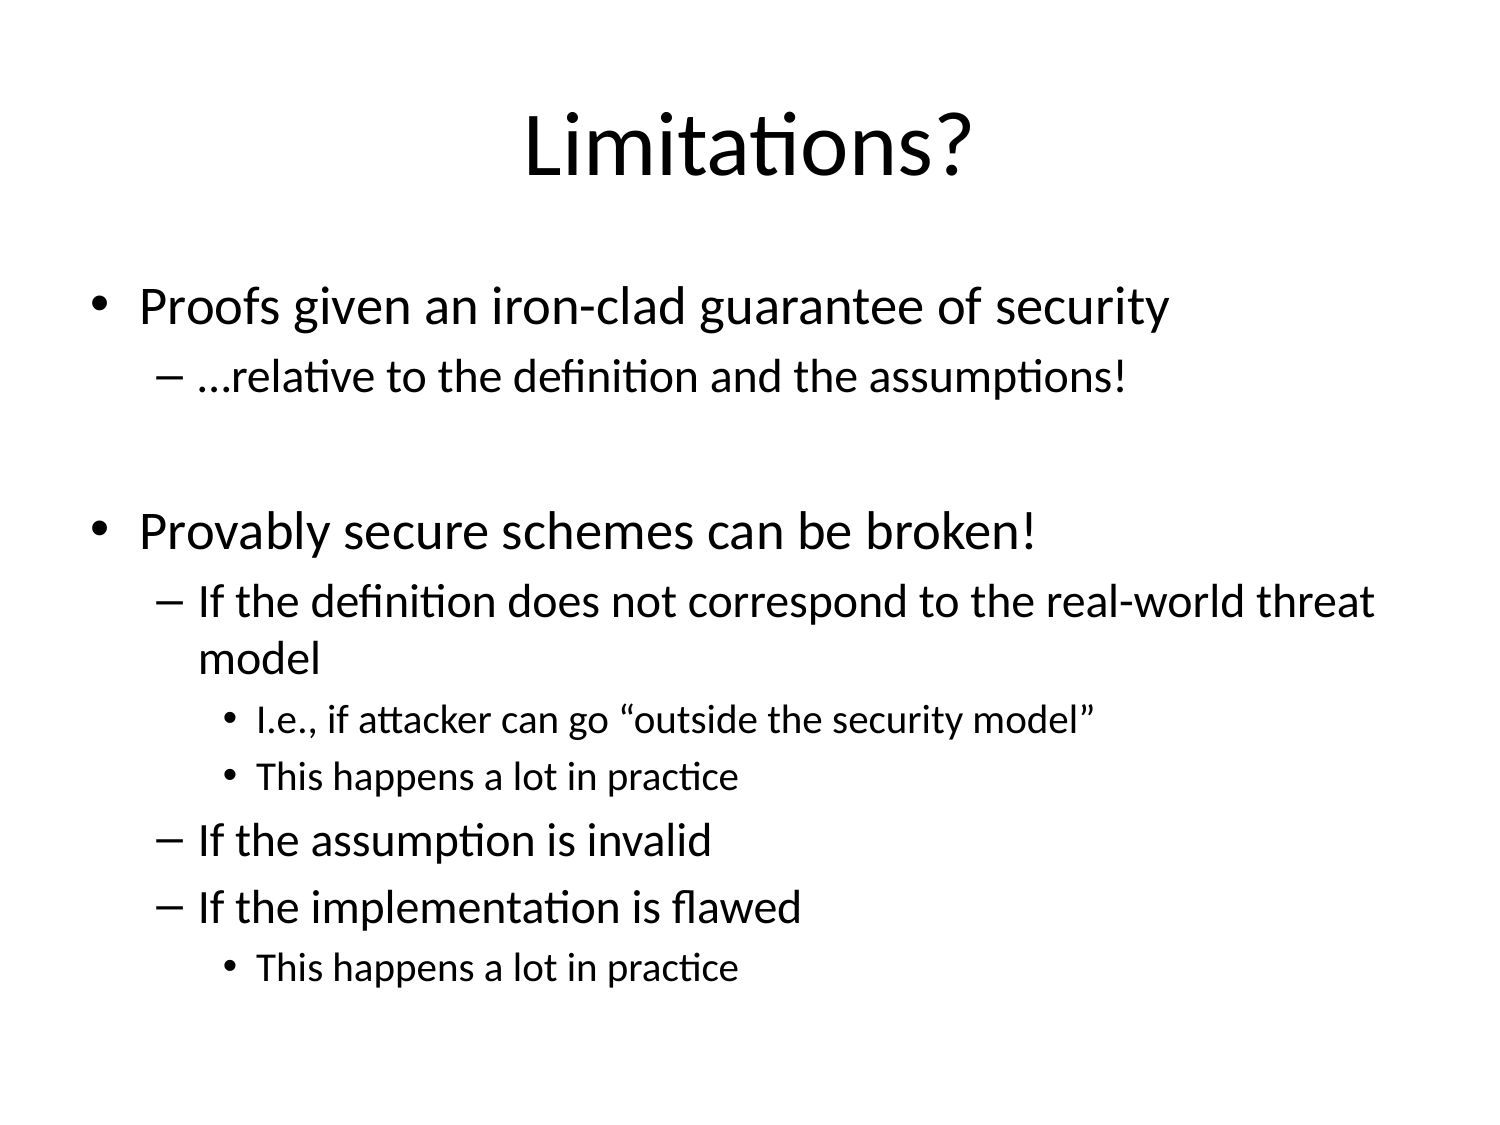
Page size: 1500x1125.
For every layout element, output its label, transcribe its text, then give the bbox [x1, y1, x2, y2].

list Proofs given an iron-clad guarantee of security …relative to the definition and the assumptions! Provably secure schemes can be broken! If the definition does not correspond to the real-world threat model I.e., if attacker can go “outside the security model” This happens a lot in practice If the assumption is invalid If the implementation is flawed This happens a lot in practice [75, 262, 1425, 1005]
title Limitations? [75, 45, 1425, 233]
